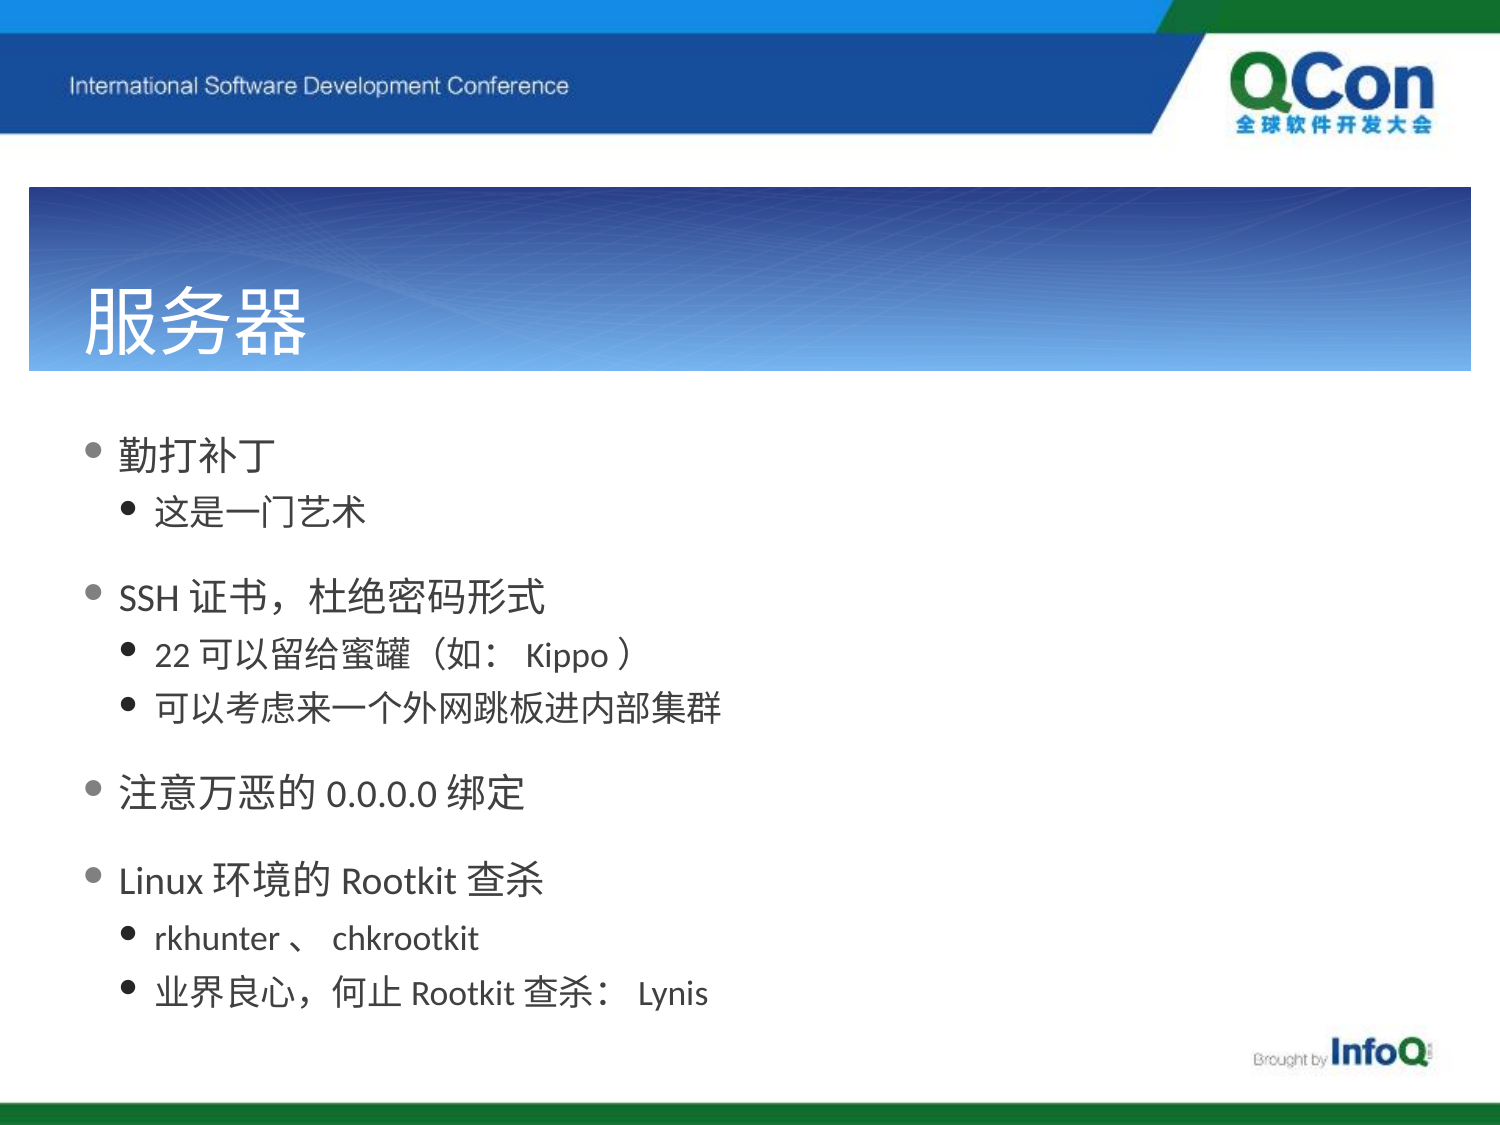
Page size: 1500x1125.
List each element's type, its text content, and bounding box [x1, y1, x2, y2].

title 服务器 [68, 184, 1432, 373]
picture [0, 0, 1500, 1125]
list 勤打补丁 这是一门艺术 SSH证书，杜绝密码形式 22可以留给蜜罐（如：Kippo） 可以考虑来一个外网跳板进内部集群 注意万恶的0.0.0.0绑定 Linux环境的Rootkit查杀 rkhunter、chkrootkit 业界良心，何止Rootkit查杀：Lynis [68, 422, 1432, 1025]
